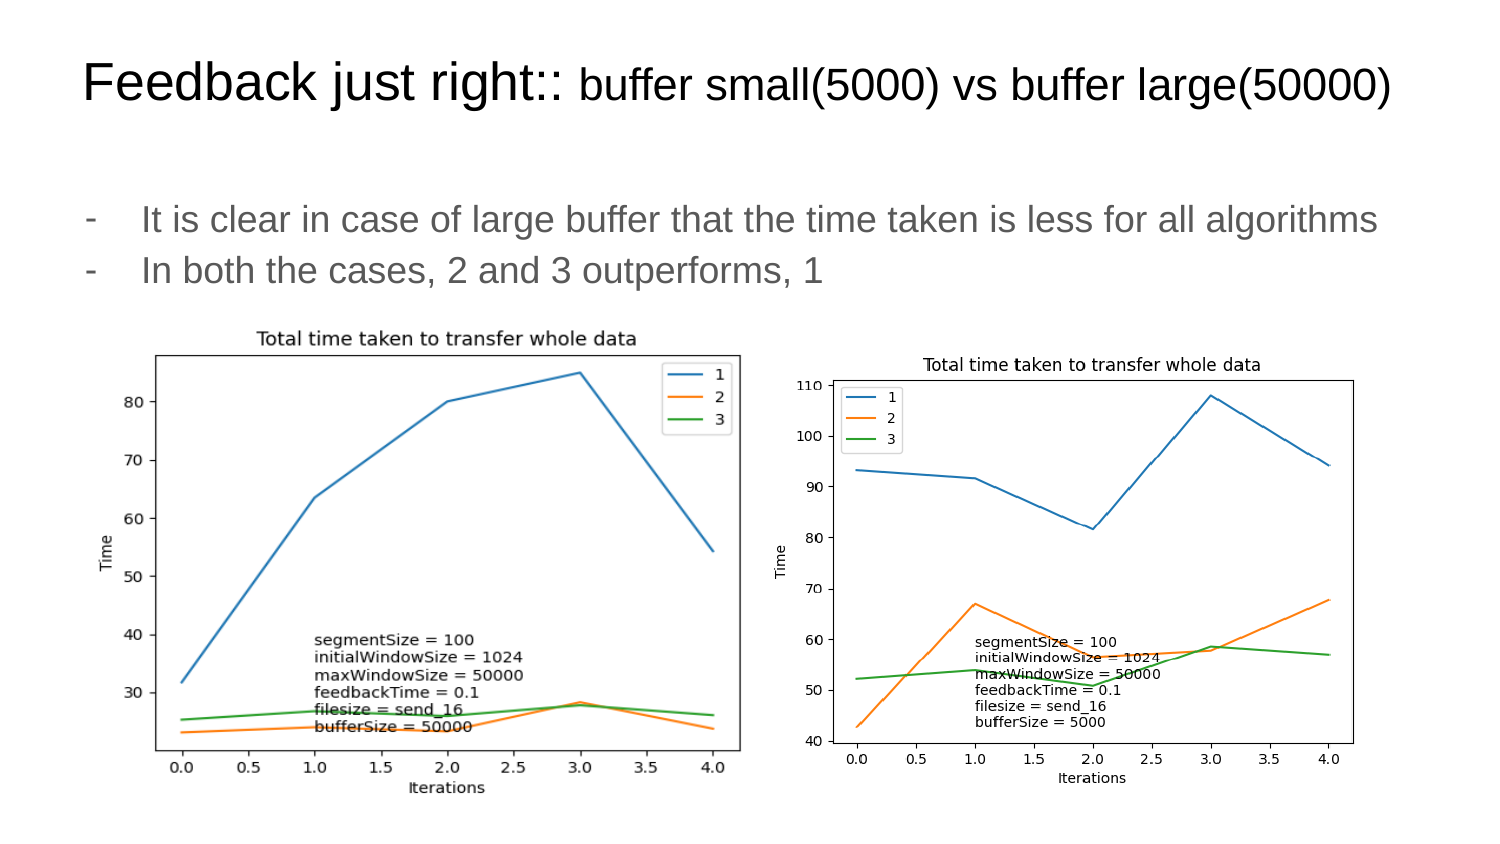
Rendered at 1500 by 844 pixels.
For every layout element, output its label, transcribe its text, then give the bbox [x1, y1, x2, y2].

list It is clear in case of large buffer that the time taken is less for all algorithms In both the cases, 2 and 3 outperforms, 1 [51, 173, 1449, 750]
picture [60, 293, 1420, 807]
title Feedback just right:: buffer small(5000) vs buffer large(50000) [67, 31, 1466, 174]
